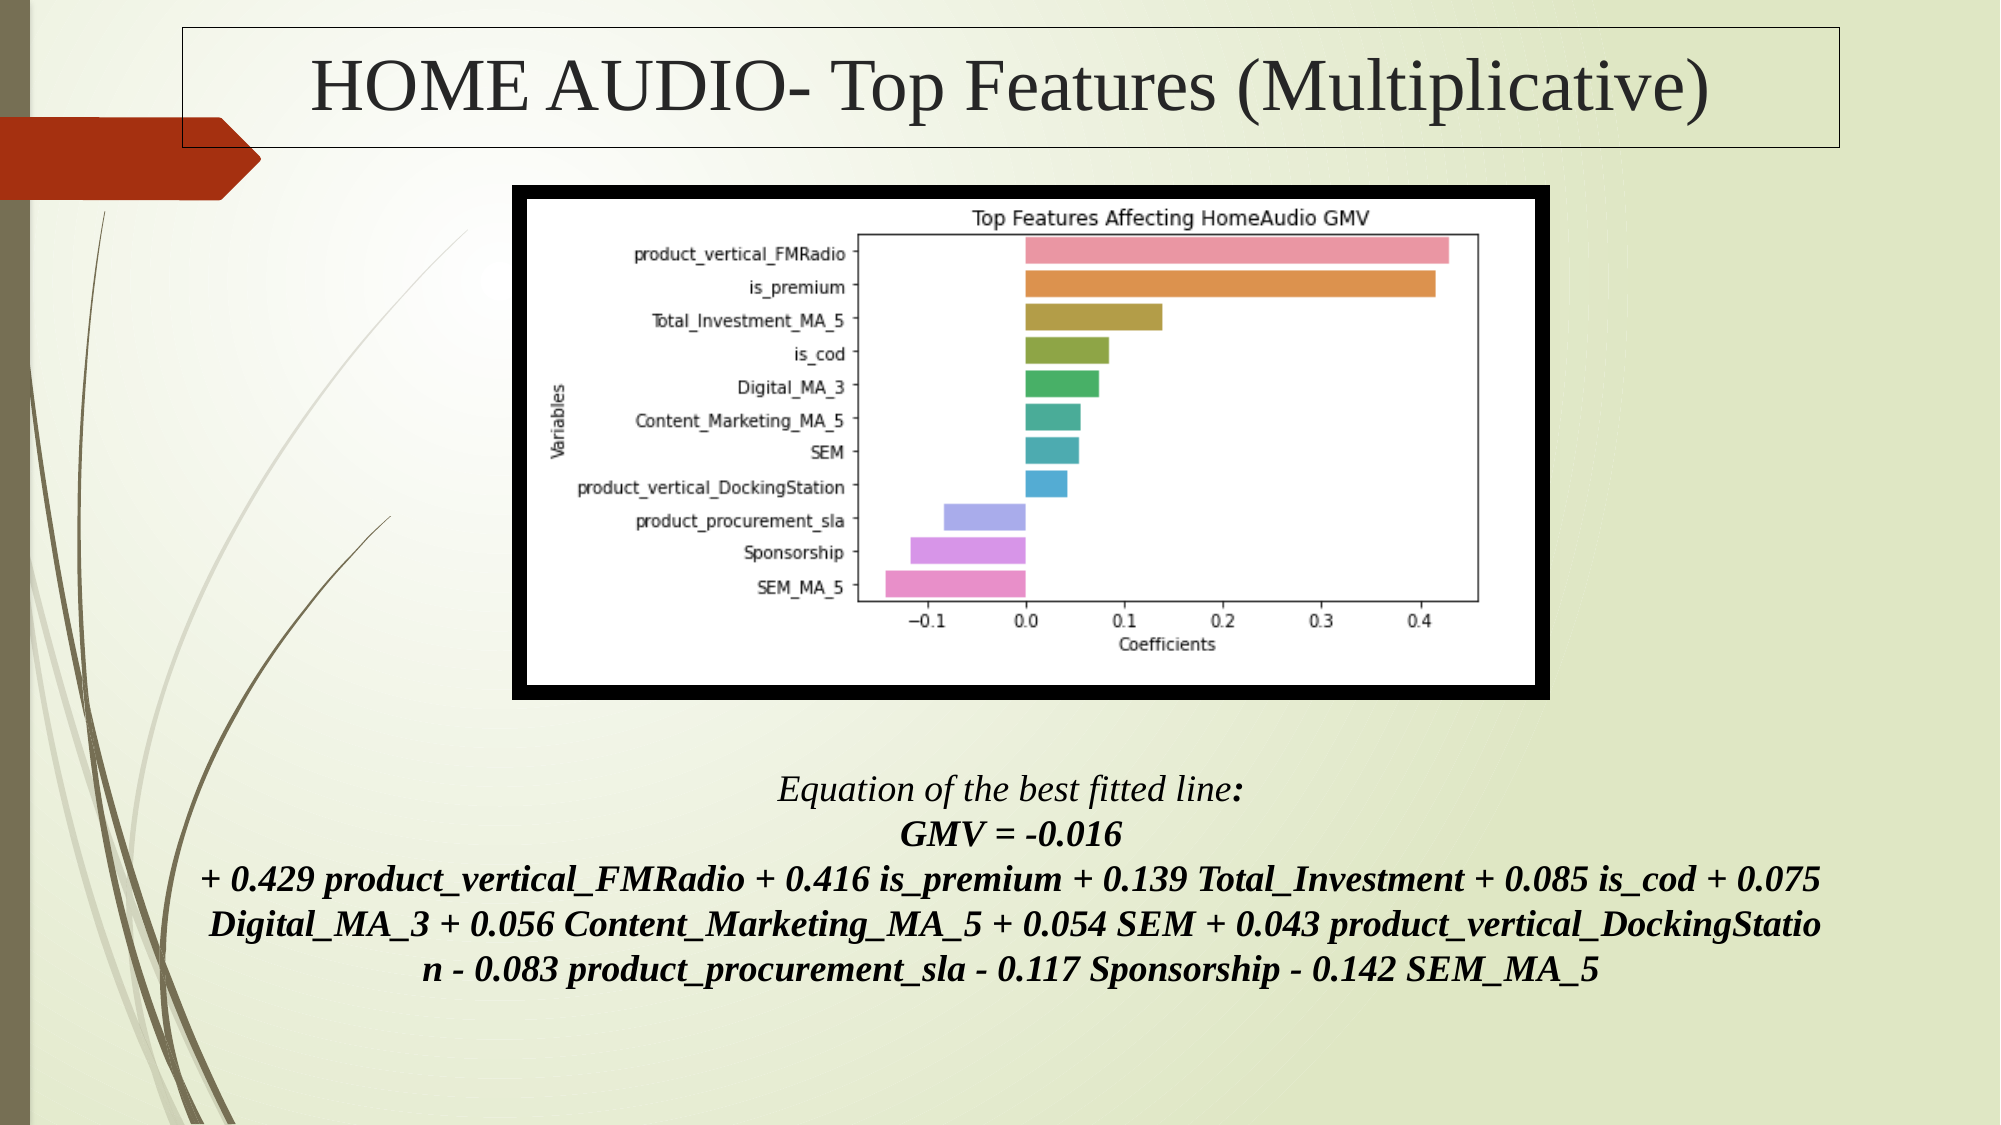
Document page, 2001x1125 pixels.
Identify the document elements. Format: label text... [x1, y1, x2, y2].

text_box Equation of the best fitted line: GMV = -0.016 + 0.429 product_vertical_FMRadio + 0.416 is_premium + 0.139 Total_Investment + 0.085 is_cod + 0.075 Digital_MA_3 + 0.056 Content_Marketing_MA_5 + 0.054 SEM + 0.043 product_vertical_DockingStation - 0.083 product_procurement_sla - 0.117 Sponsorship - 0.142 SEM_MA_5 [182, 756, 1840, 1041]
title HOME AUDIO- Top Features (Multiplicative) [182, 27, 1840, 148]
picture [526, 198, 1536, 686]
